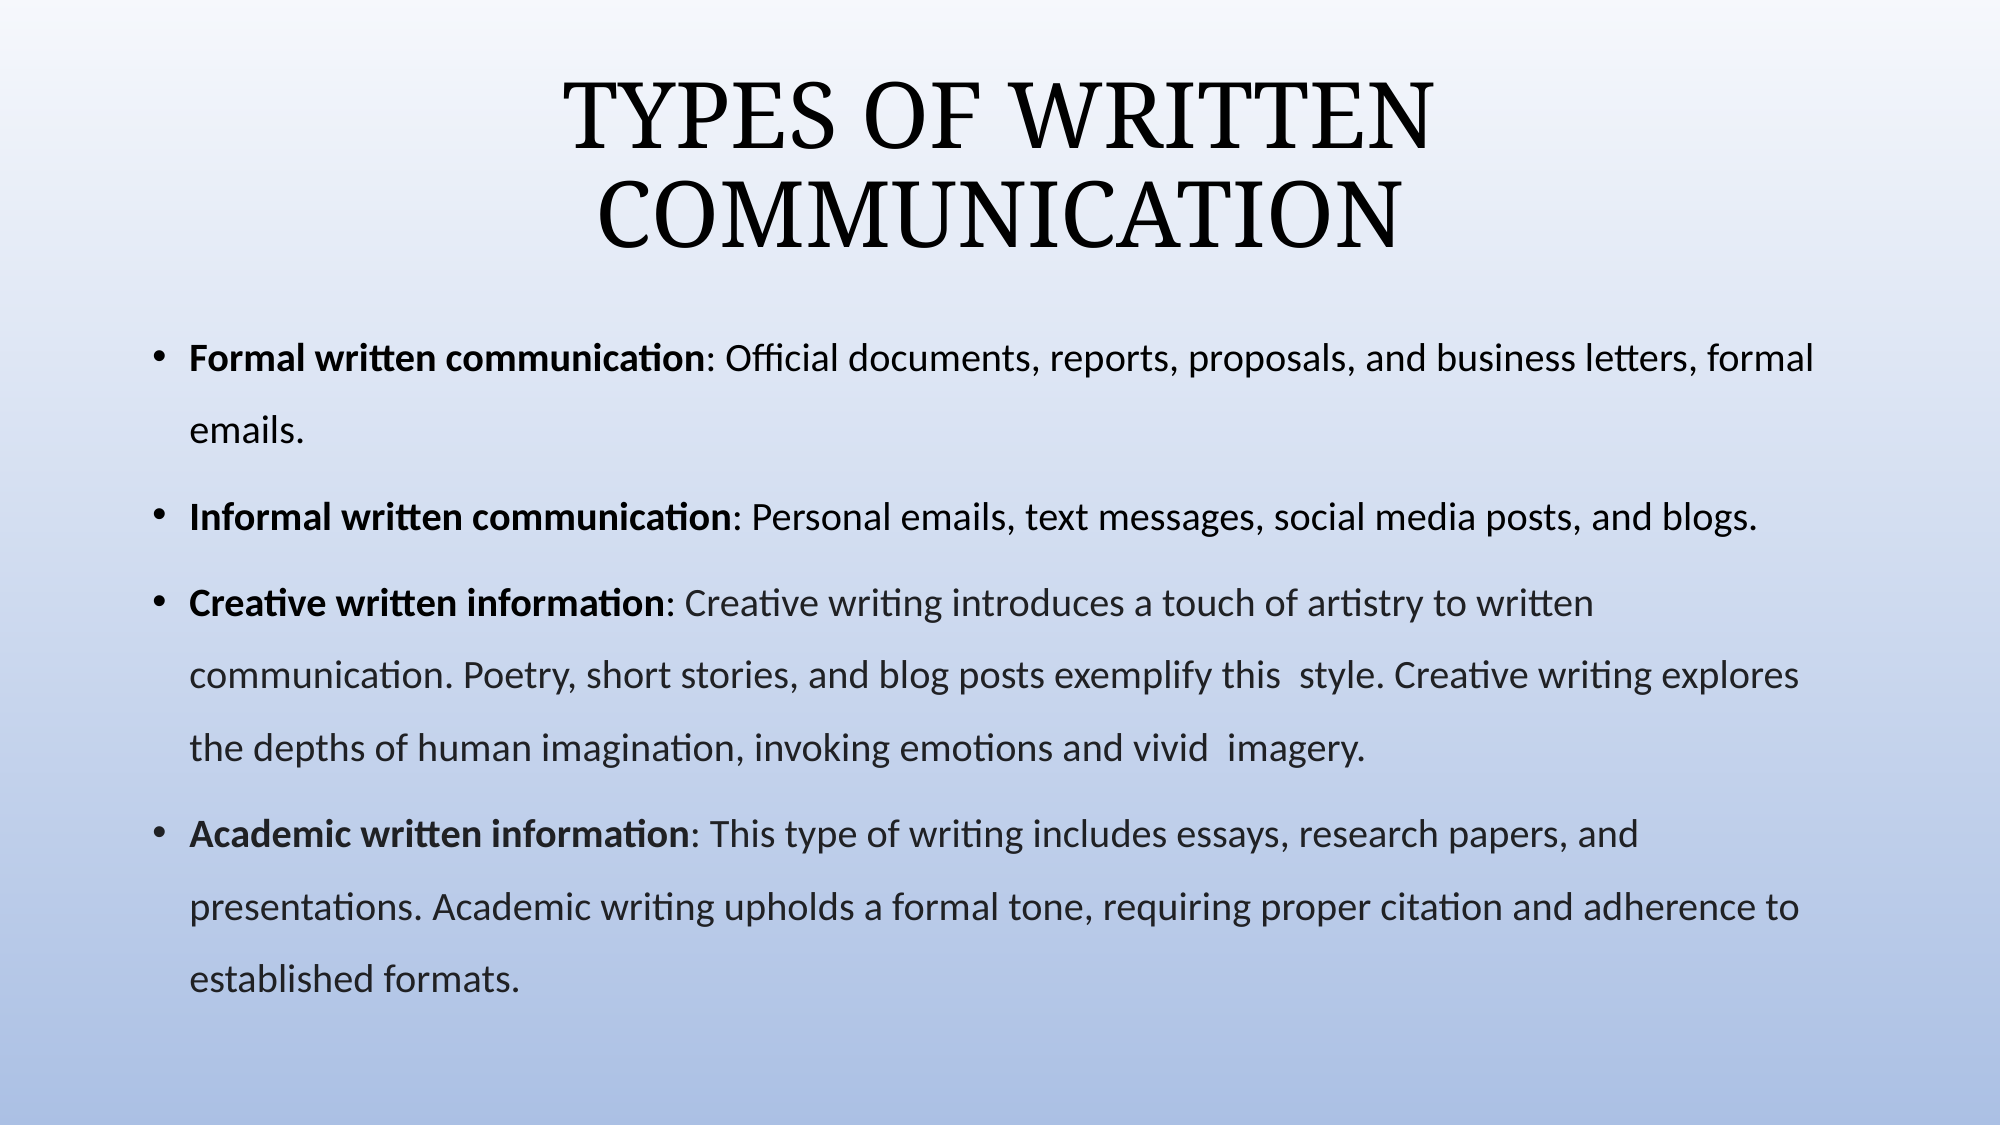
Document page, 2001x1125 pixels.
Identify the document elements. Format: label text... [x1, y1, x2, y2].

list Formal written communication: Official documents, reports, proposals, and business letters, formal emails. Informal written communication: Personal emails, text messages, social media posts, and blogs. Creative written information: Creative writing introduces a touch of artistry to written communication. Poetry, short stories, and blog posts exemplify this style. Creative writing explores the depths of human imagination, invoking emotions and vivid imagery. Academic written information: This type of writing includes essays, research papers, and presentations. Academic writing upholds a formal tone, requiring proper citation and adherence to established formats. [137, 299, 1863, 1014]
title TYPES OF WRITTEN COMMUNICATION [137, 59, 1863, 278]
